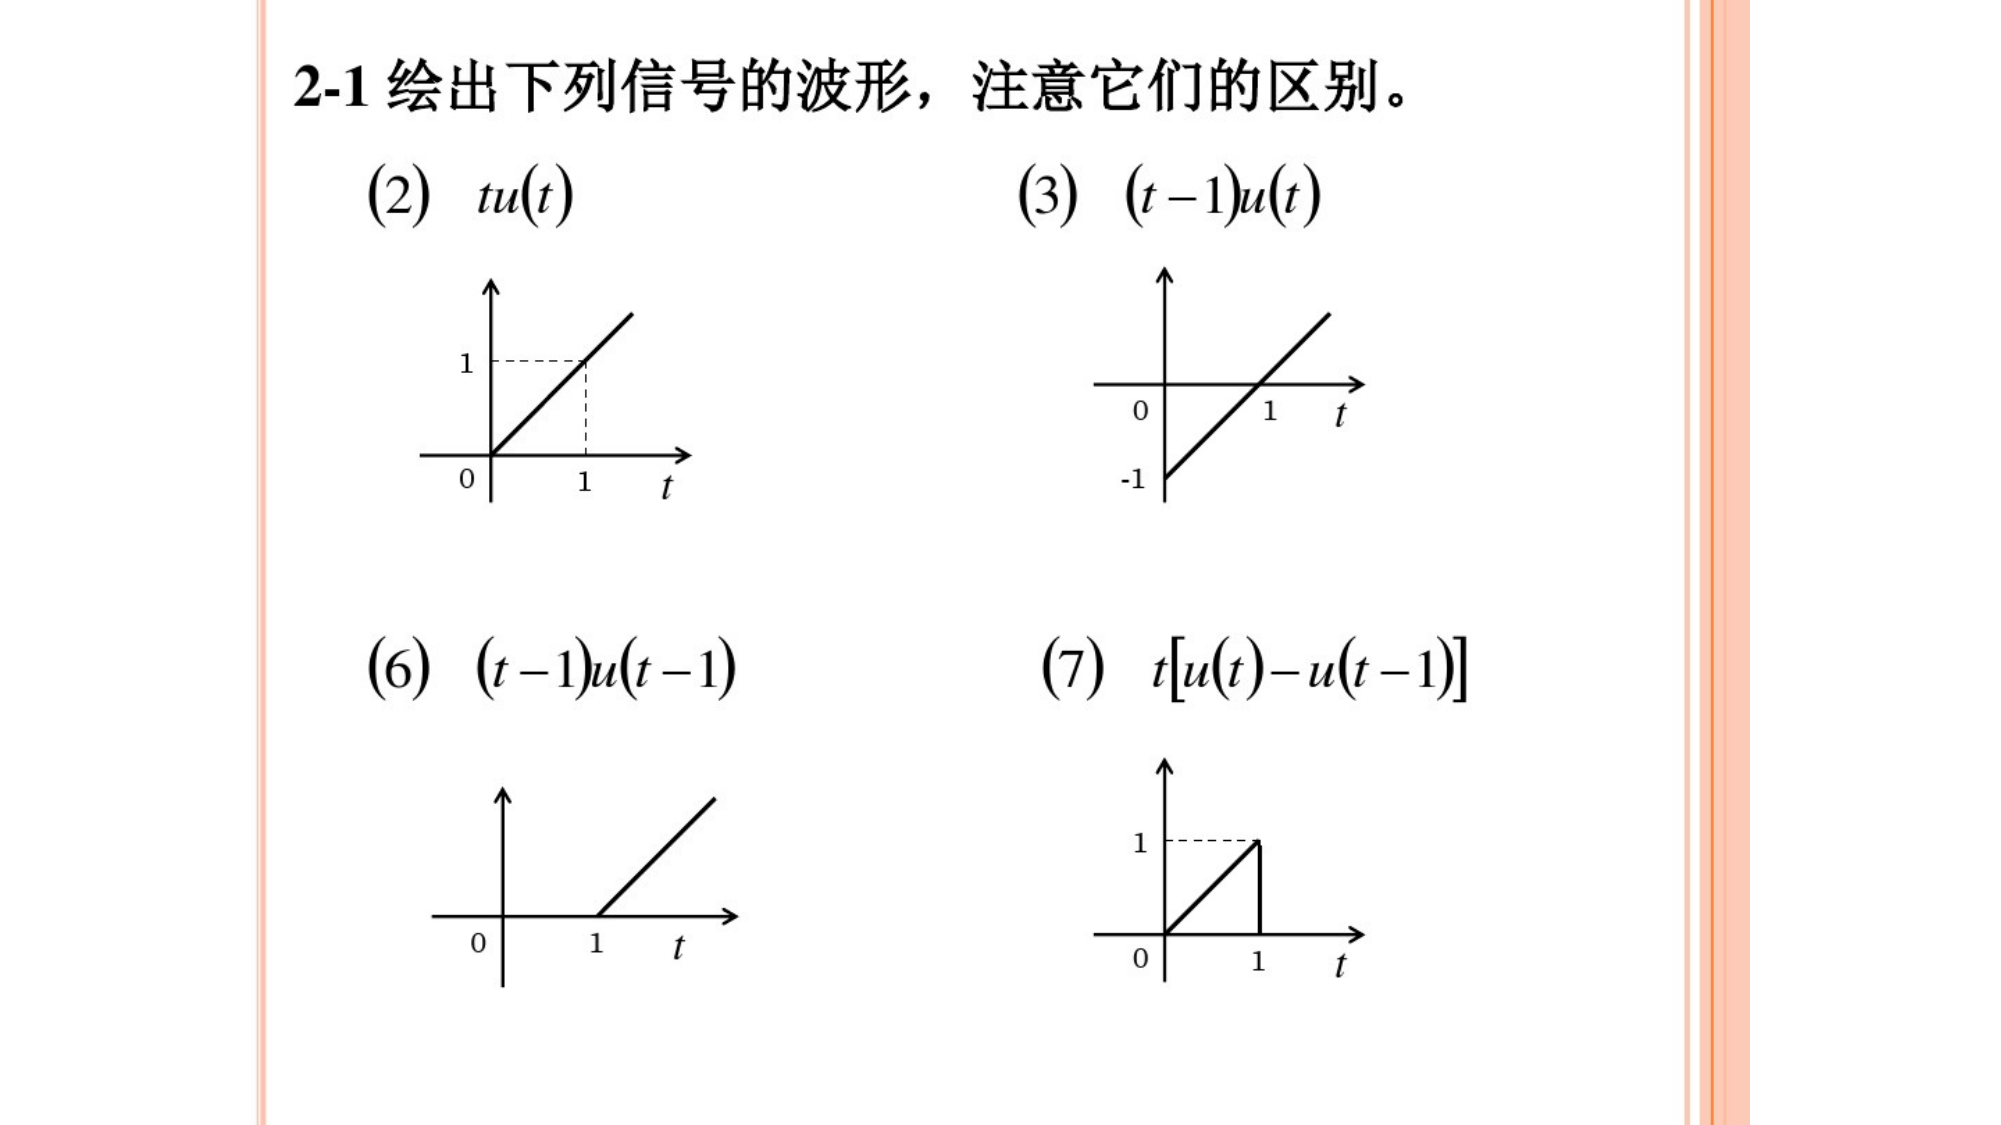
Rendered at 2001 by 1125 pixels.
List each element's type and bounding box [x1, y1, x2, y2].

picture [249, 0, 1750, 1125]
